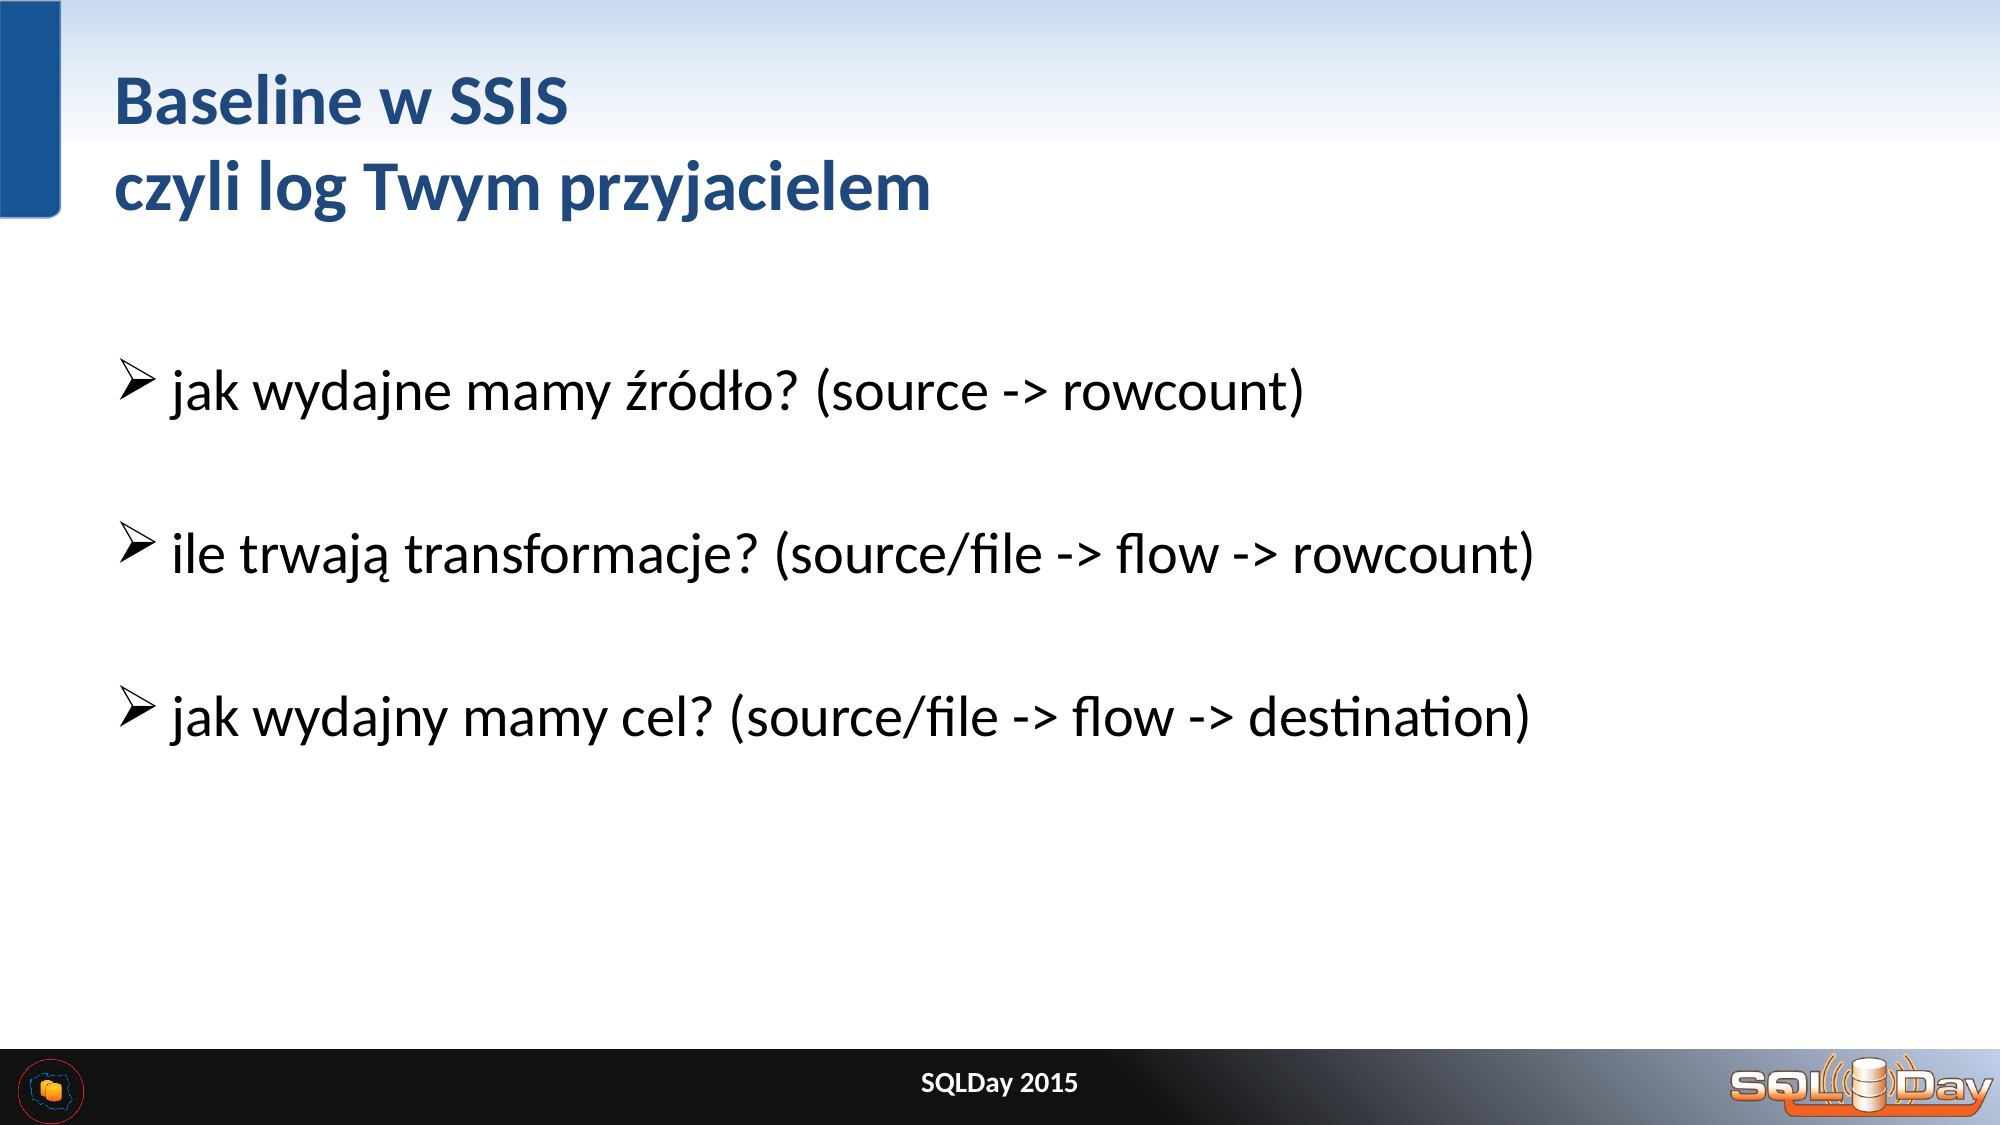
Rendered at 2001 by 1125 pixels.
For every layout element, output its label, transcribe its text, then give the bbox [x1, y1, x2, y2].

picture [16, 1057, 85, 1125]
title Baseline w SSIS czyli log Twym przyjacielem [99, 45, 1900, 233]
list jak wydajne mamy źródło? (source -> rowcount) ile trwają transformacje? (source/file -> flow -> rowcount) jak wydajny mamy cel? (source/file -> flow -> destination) [99, 262, 1900, 1005]
picture [0, 0, 62, 219]
picture [1730, 1053, 1994, 1117]
